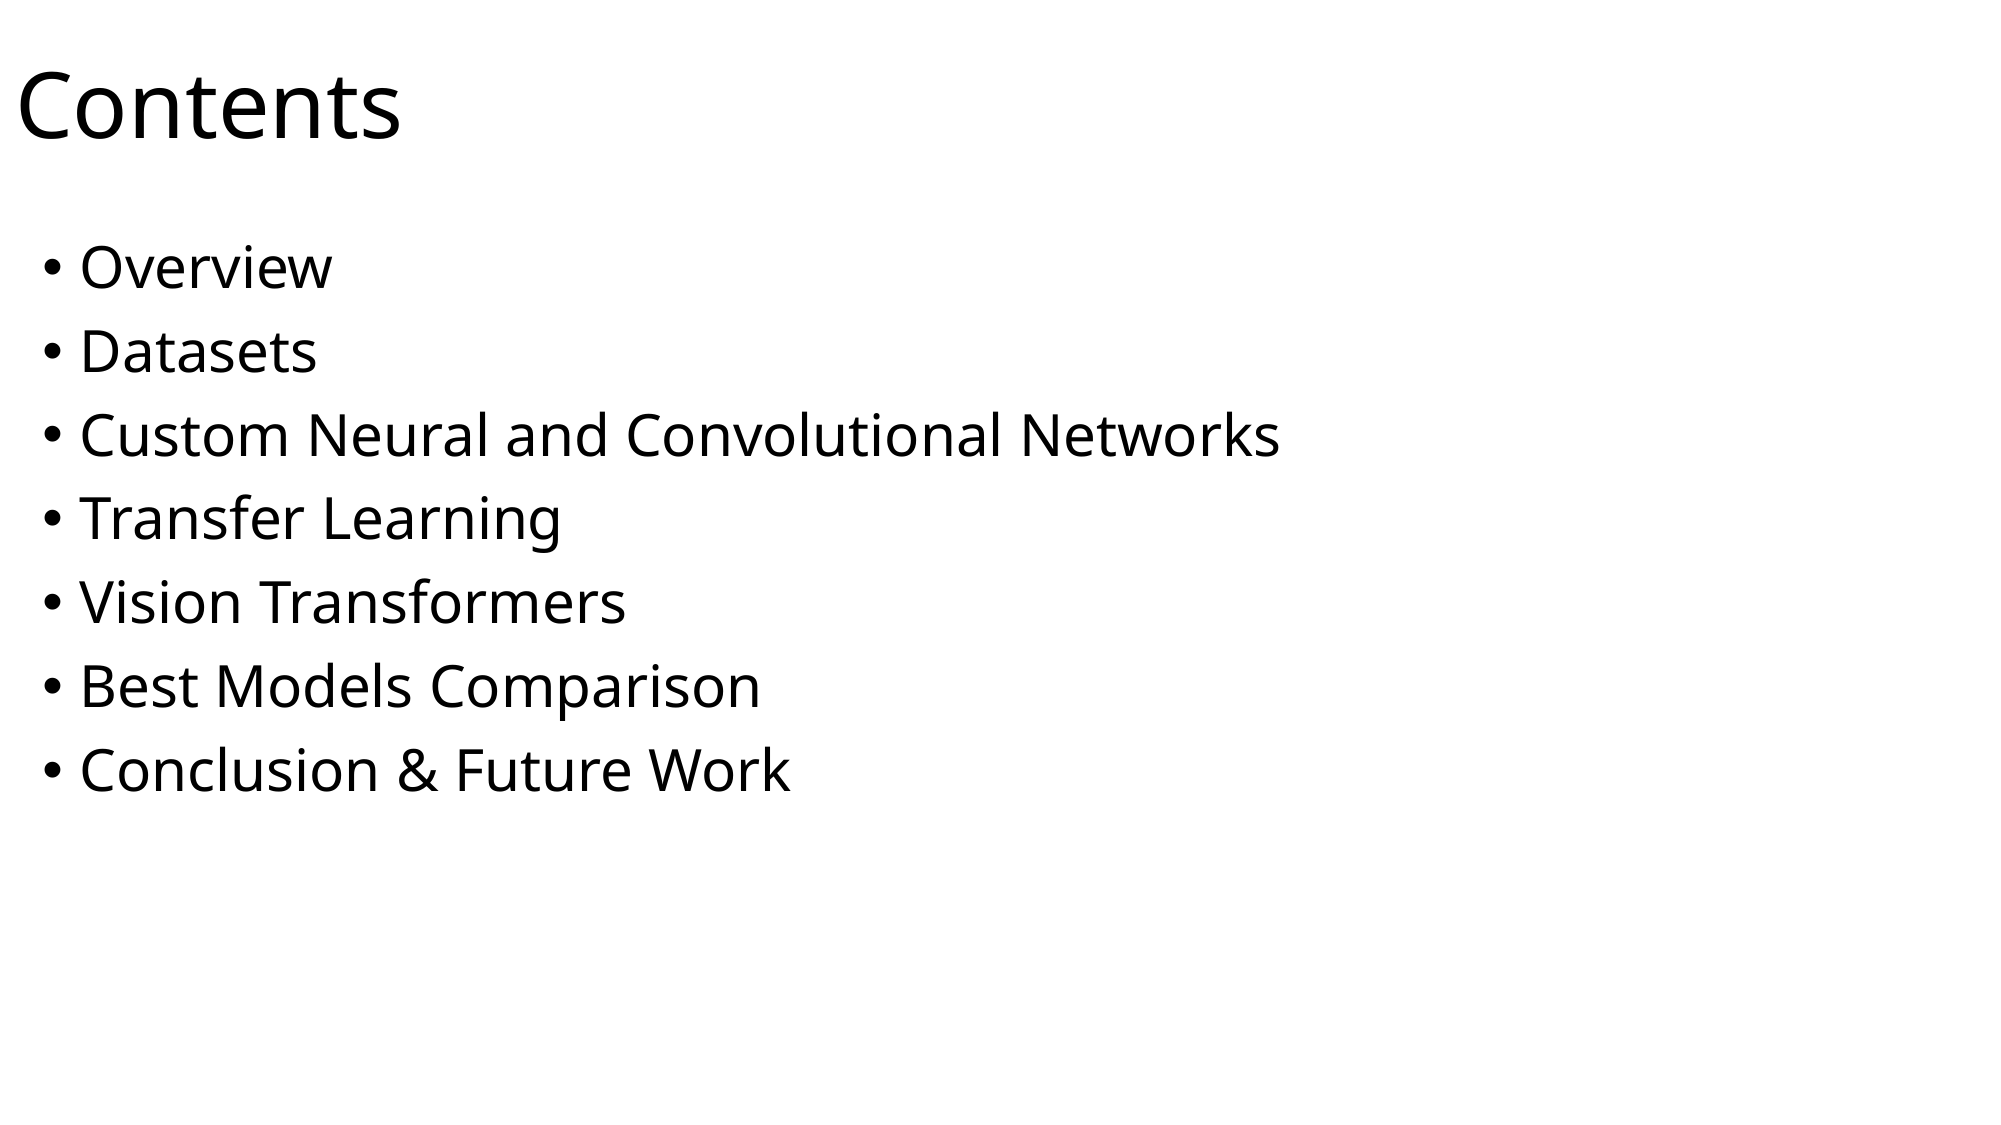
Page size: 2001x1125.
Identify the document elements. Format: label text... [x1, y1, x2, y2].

list Overview Datasets Custom Neural and Convolutional Networks Transfer Learning Vision Transformers Best Models Comparison Conclusion & Future Work [27, 230, 1753, 945]
title Contents [0, 0, 1725, 218]
